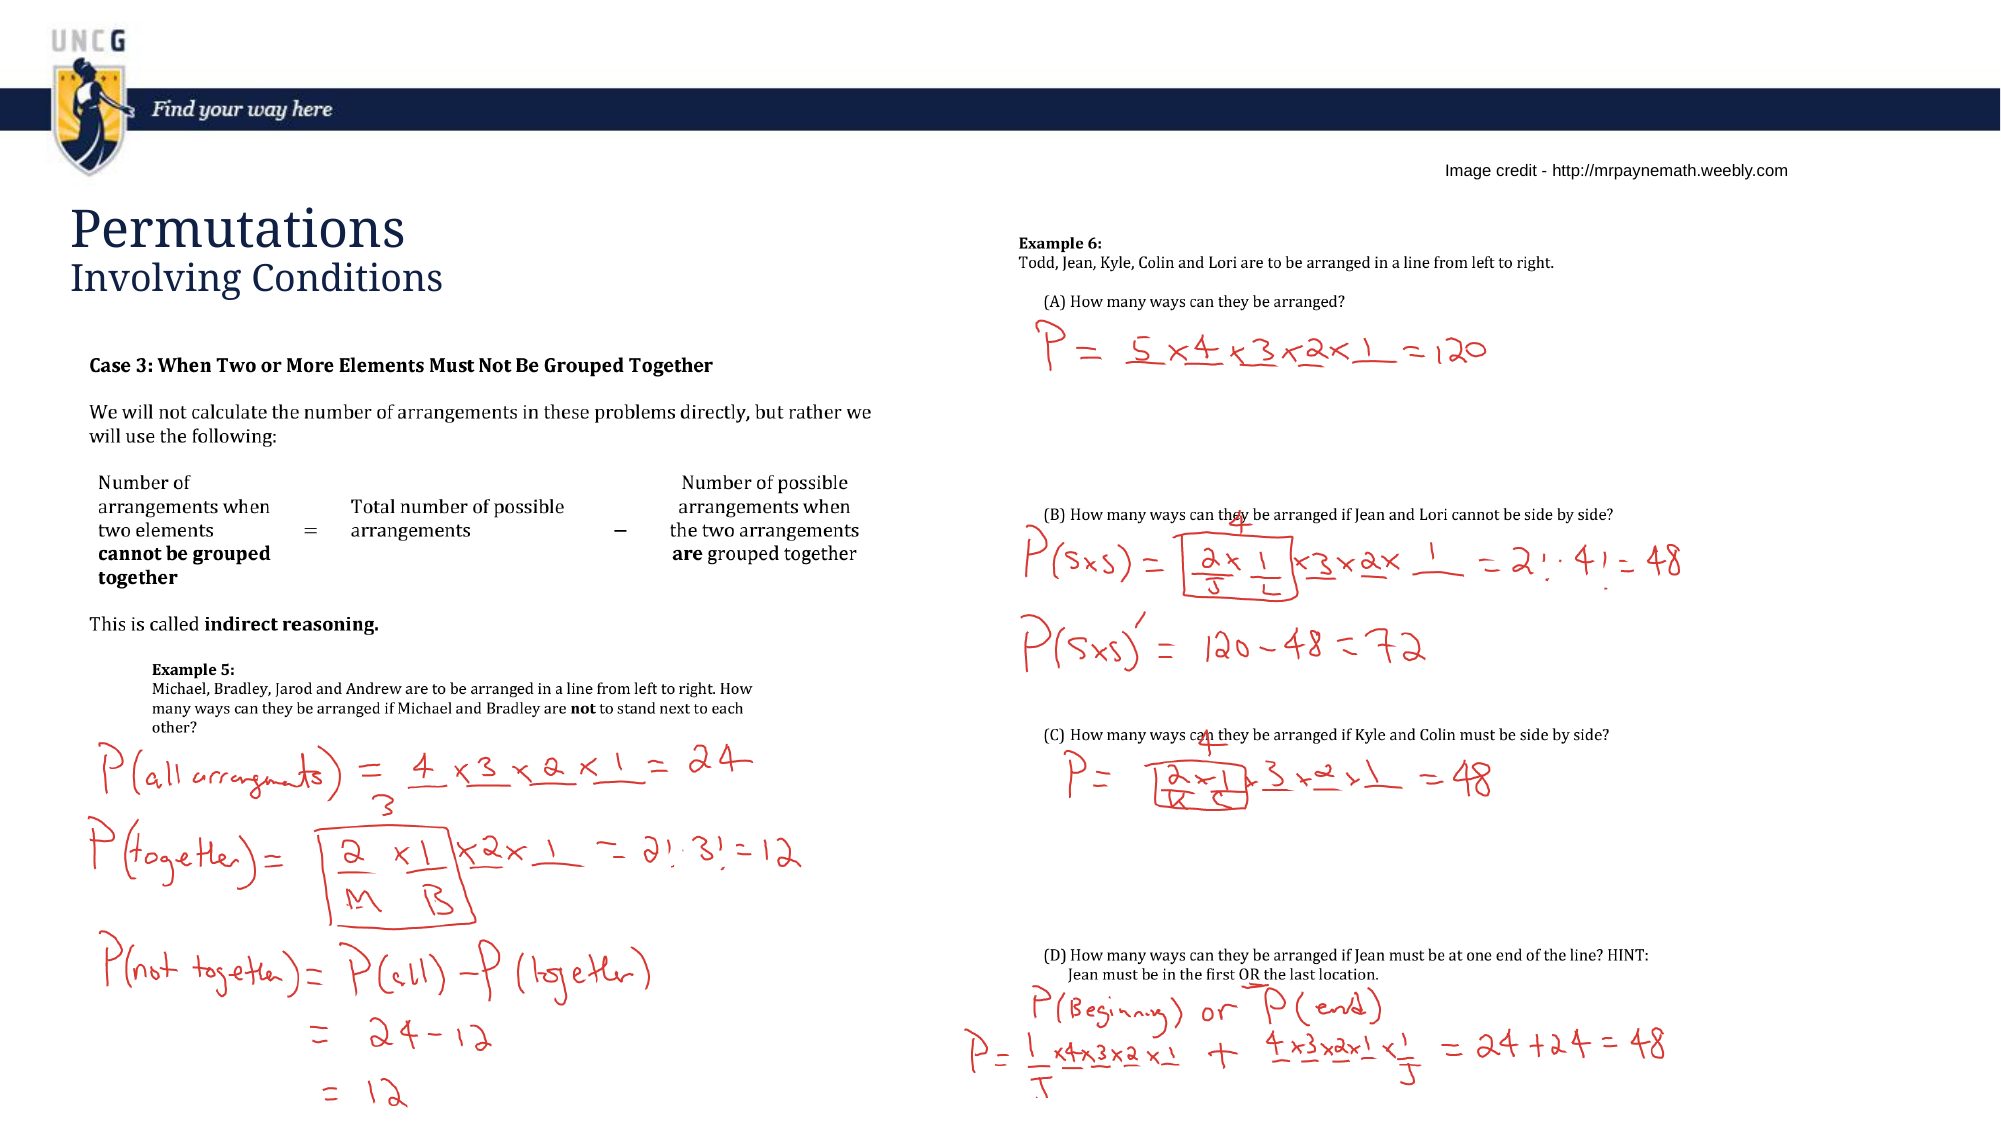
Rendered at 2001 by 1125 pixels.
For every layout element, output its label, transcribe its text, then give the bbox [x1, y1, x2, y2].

text_box Image credit - http://mrpaynemath.weebly.com [1430, 150, 1978, 191]
picture [0, 0, 2001, 1125]
title Permutations Involving Conditions [55, 192, 1556, 308]
